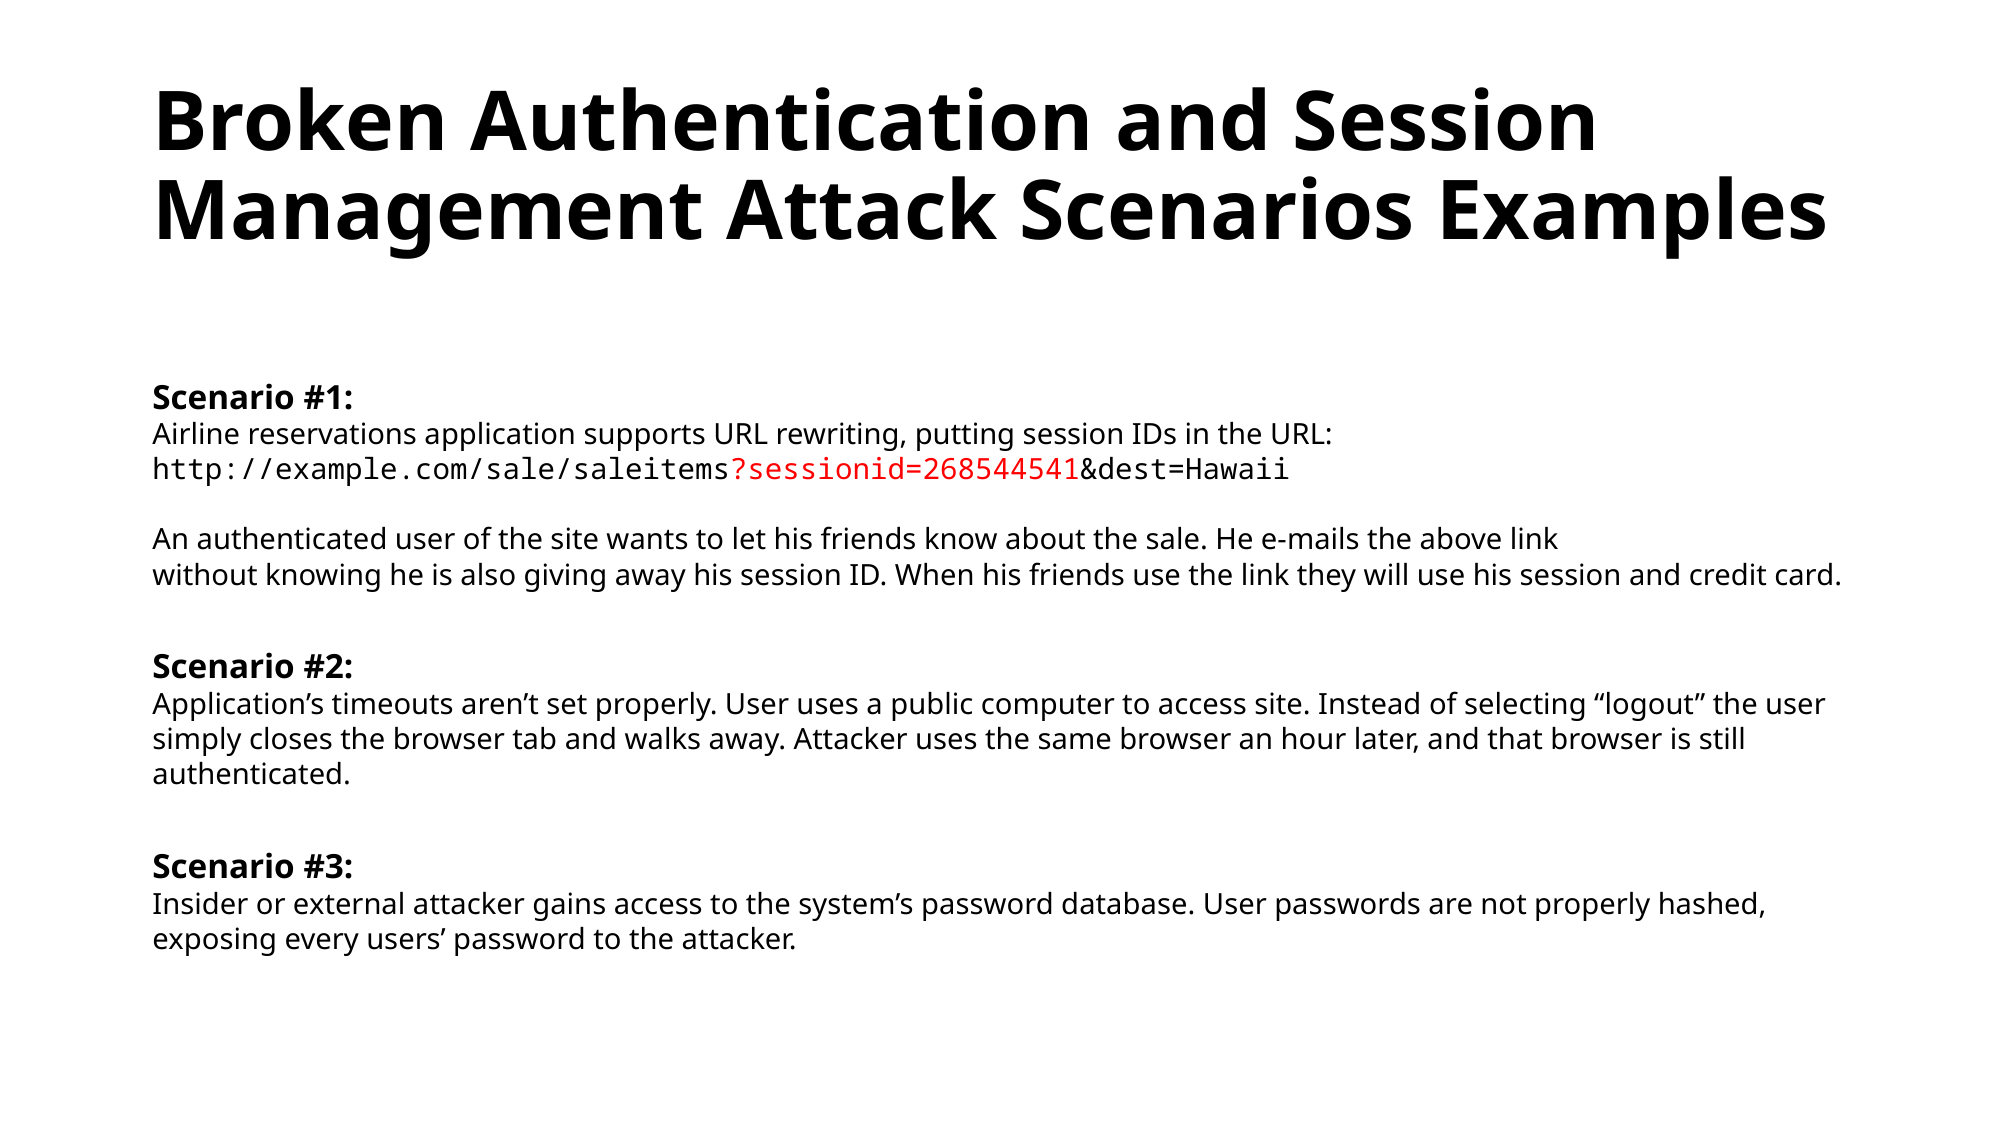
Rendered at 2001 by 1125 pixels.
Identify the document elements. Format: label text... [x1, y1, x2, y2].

list Scenario #1: Airline reservations application supports URL rewriting, putting session IDs in the URL: http://example.com/sale/saleitems?sessionid=268544541&dest=Hawaii An authenticated user of the site wants to let his friends know about the sale. He e-mails the above link without knowing he is also giving away his session ID. When his friends use the link they will use his session and credit card. Scenario #2: Application’s timeouts aren’t set properly. User uses a public computer to access site. Instead of selecting “logout” the user simply closes the browser tab and walks away. Attacker uses the same browser an hour later, and that browser is still authenticated. Scenario #3: Insider or external attacker gains access to the system’s password database. User passwords are not properly hashed, exposing every users’ password to the attacker. [137, 368, 1885, 1022]
title Broken Authentication and Session Management Attack Scenarios Examples [137, 59, 1863, 278]
